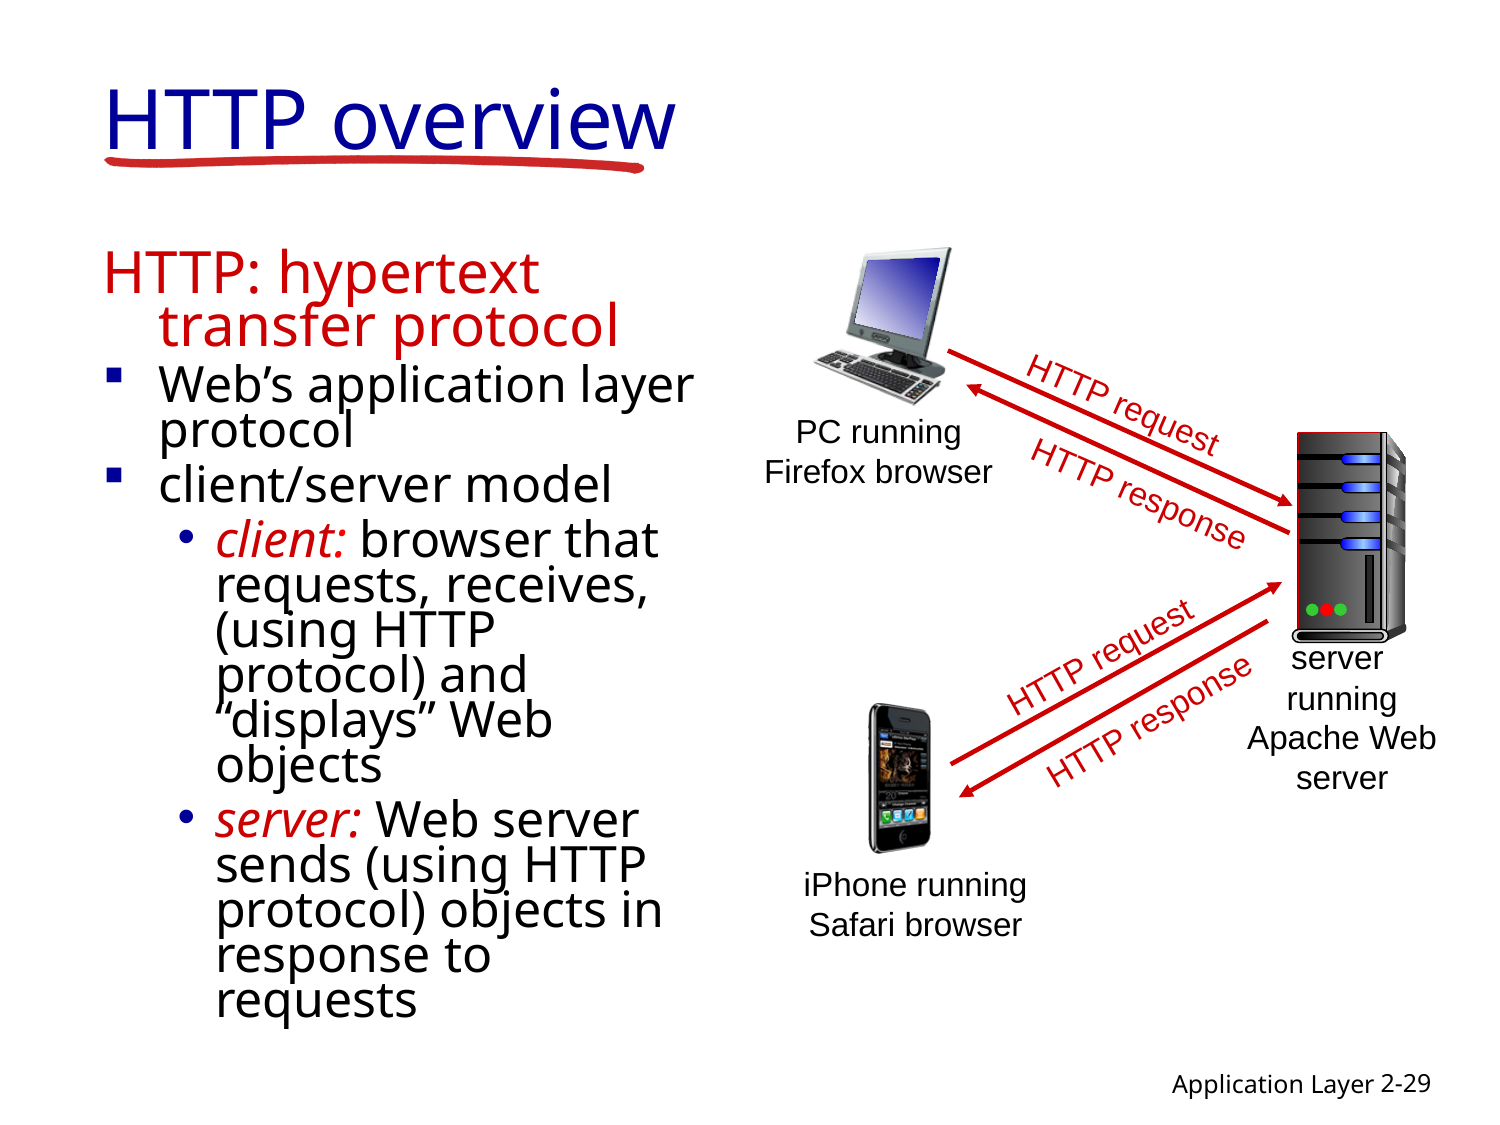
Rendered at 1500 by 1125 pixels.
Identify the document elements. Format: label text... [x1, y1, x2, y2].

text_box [780, 240, 956, 419]
picture [867, 702, 932, 854]
footer Application Layer [914, 1060, 1391, 1109]
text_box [943, 595, 1289, 751]
list HTTP: hypertext transfer protocol Web’s application layer protocol client/server model client: browser that requests, receives, (using HTTP protocol) and “displays” Web objects server: Web server sends (using HTTP protocol) objects in response to requests [87, 244, 713, 1007]
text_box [961, 350, 1293, 386]
text_box server running Apache Web server [1232, 629, 1452, 804]
slide_number 2-29 [1365, 1059, 1477, 1106]
list host at cis.poly.edu wants IP address for gaia.cs.umass.edu [947, 350, 965, 506]
text_box PC running Firefox browser [749, 402, 942, 498]
text_box iPhone running Safari browser [788, 855, 1043, 951]
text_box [1292, 431, 1407, 643]
picture [101, 150, 650, 179]
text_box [947, 424, 960, 506]
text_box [951, 634, 1276, 784]
title HTTP overview [87, 50, 1363, 182]
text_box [965, 384, 1290, 534]
